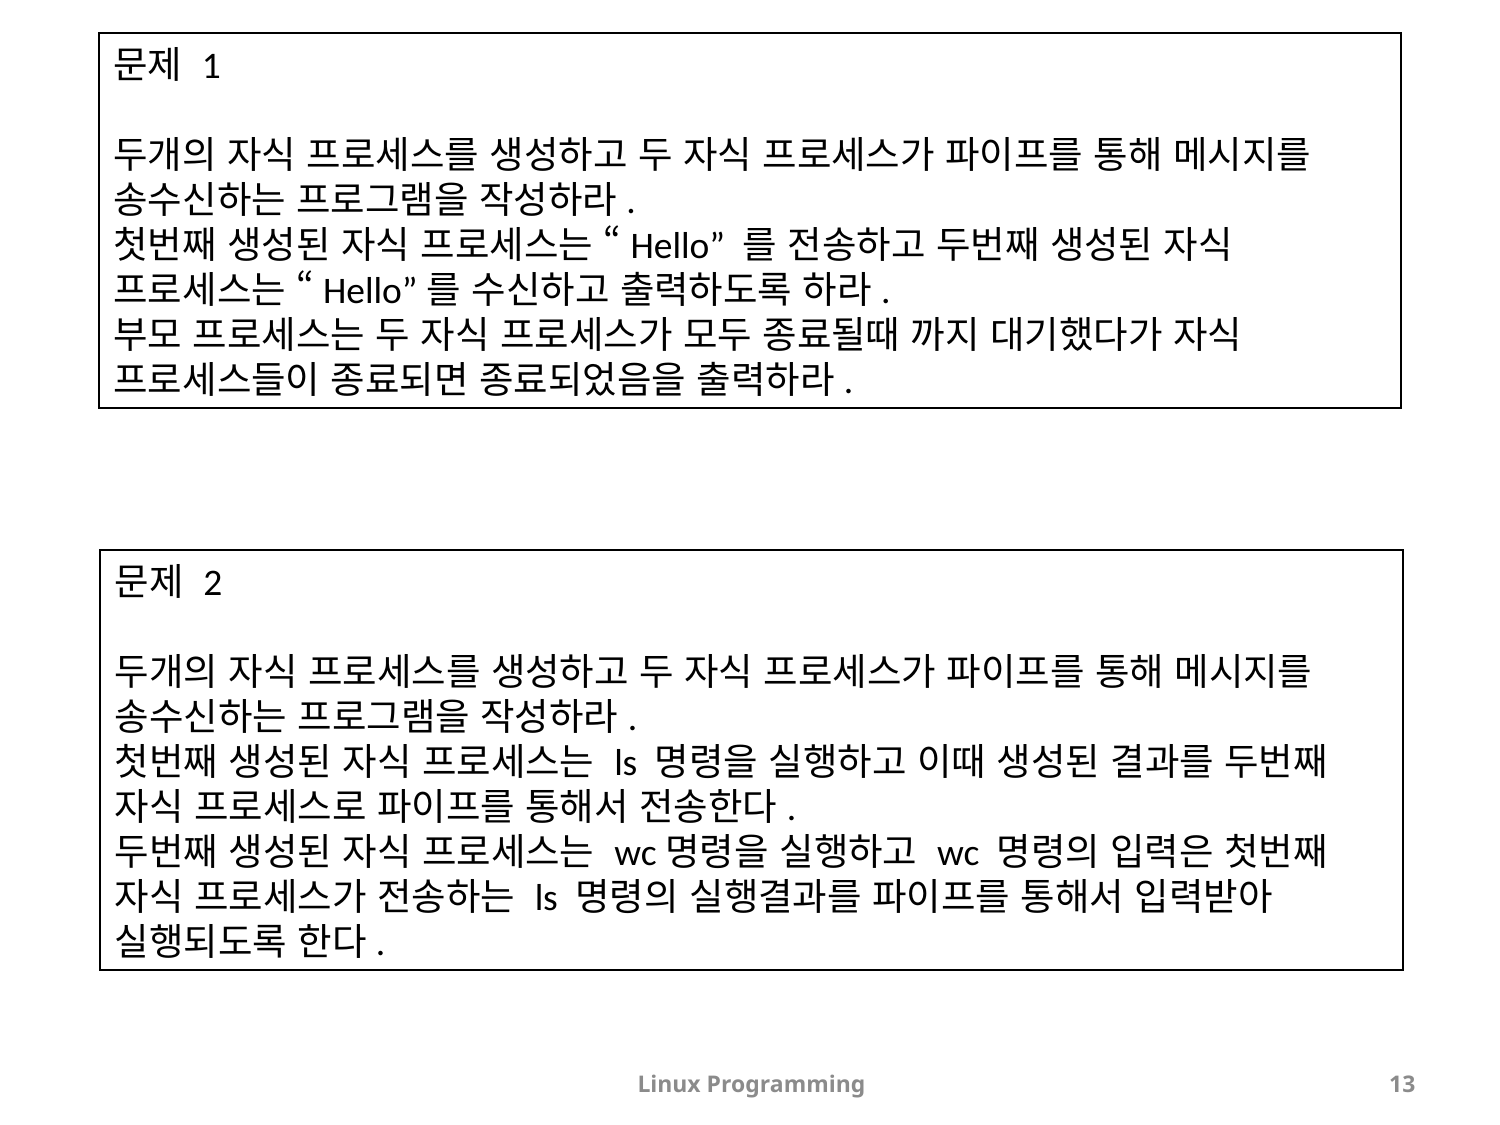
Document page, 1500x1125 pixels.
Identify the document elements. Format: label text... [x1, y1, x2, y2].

text_box 문제 1 두개의 자식 프로세스를 생성하고 두 자식 프로세스가 파이프를 통해 메시지를 송수신하는 프로그램을 작성하라. 첫번째 생성된 자식 프로세스는 “Hello” 를 전송하고 두번째 생성된 자식 프로세스는 “Hello”를 수신하고 출력하도록 하라. 부모 프로세스는 두 자식 프로세스가 모두 종료될때 까지 대기했다가 자식 프로세스들이 종료되면 종료되었음을 출력하라. [98, 32, 1402, 409]
text_box 문제 2 두개의 자식 프로세스를 생성하고 두 자식 프로세스가 파이프를 통해 메시지를 송수신하는 프로그램을 작성하라. 첫번째 생성된 자식 프로세스는 ls 명령을 실행하고 이때 생성된 결과를 두번째 자식 프로세스로 파이프를 통해서 전송한다. 두번째 생성된 자식 프로세스는 wc명령을 실행하고 wc 명령의 입력은 첫번째 자식 프로세스가 전송하는 ls 명령의 실행결과를 파이프를 통해서 입력받아 실행되도록 한다. [99, 549, 1404, 971]
footer Linux Programming [498, 1067, 1005, 1103]
slide_number 13 [1093, 1067, 1431, 1103]
